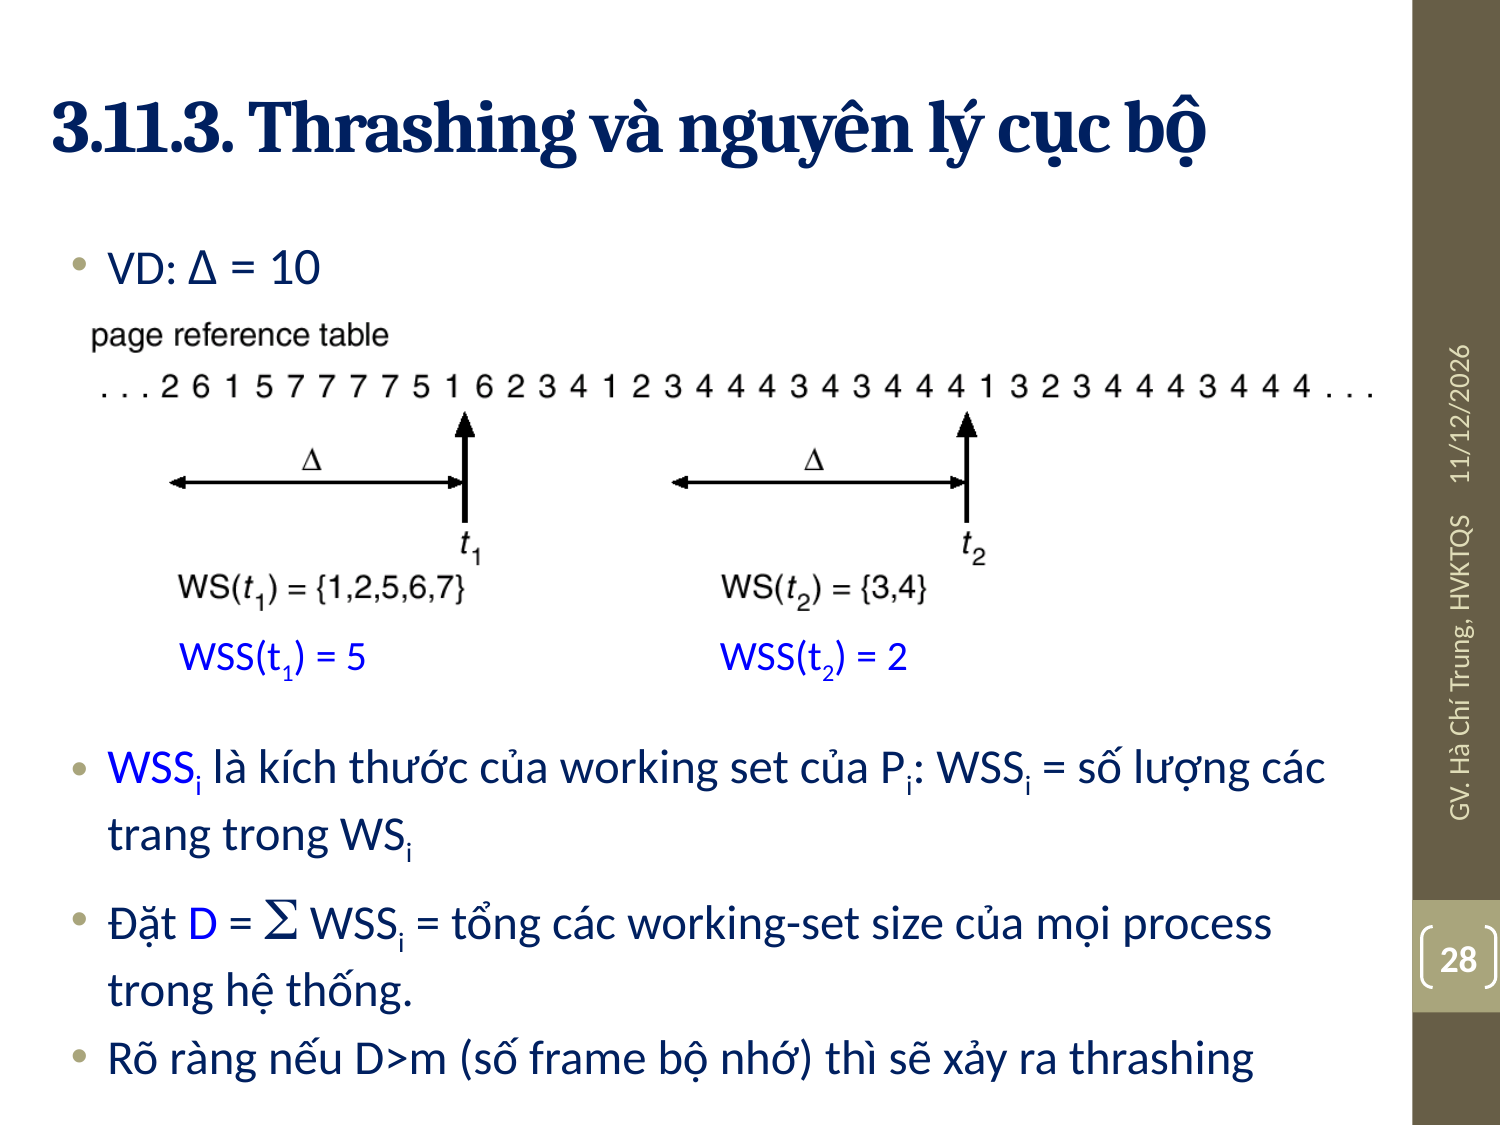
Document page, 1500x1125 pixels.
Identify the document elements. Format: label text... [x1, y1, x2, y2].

picture [86, 311, 1384, 623]
list VD: ∆ = 10 WSSi là kích thước của working set của Pi: WSSi = số lượng các trang trong WSi Đặt D =  WSSi = tổng các working-set size của mọi process trong hệ thống. Rõ ràng nếu D>m (số frame bộ nhớ) thì sẽ xảy ra thrashing [37, 224, 1375, 1100]
text_box WSS(t1) = 5 [164, 629, 383, 694]
slide_number 28 [1420, 925, 1498, 990]
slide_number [1427, 100, 1488, 500]
title 3.11.3. Thrashing và nguyên lý cục bộ [37, 45, 1375, 200]
footer GV. Hà Chí Trung, HVKTQS [1427, 500, 1488, 889]
text_box WSS(t2) = 2 [705, 629, 924, 694]
